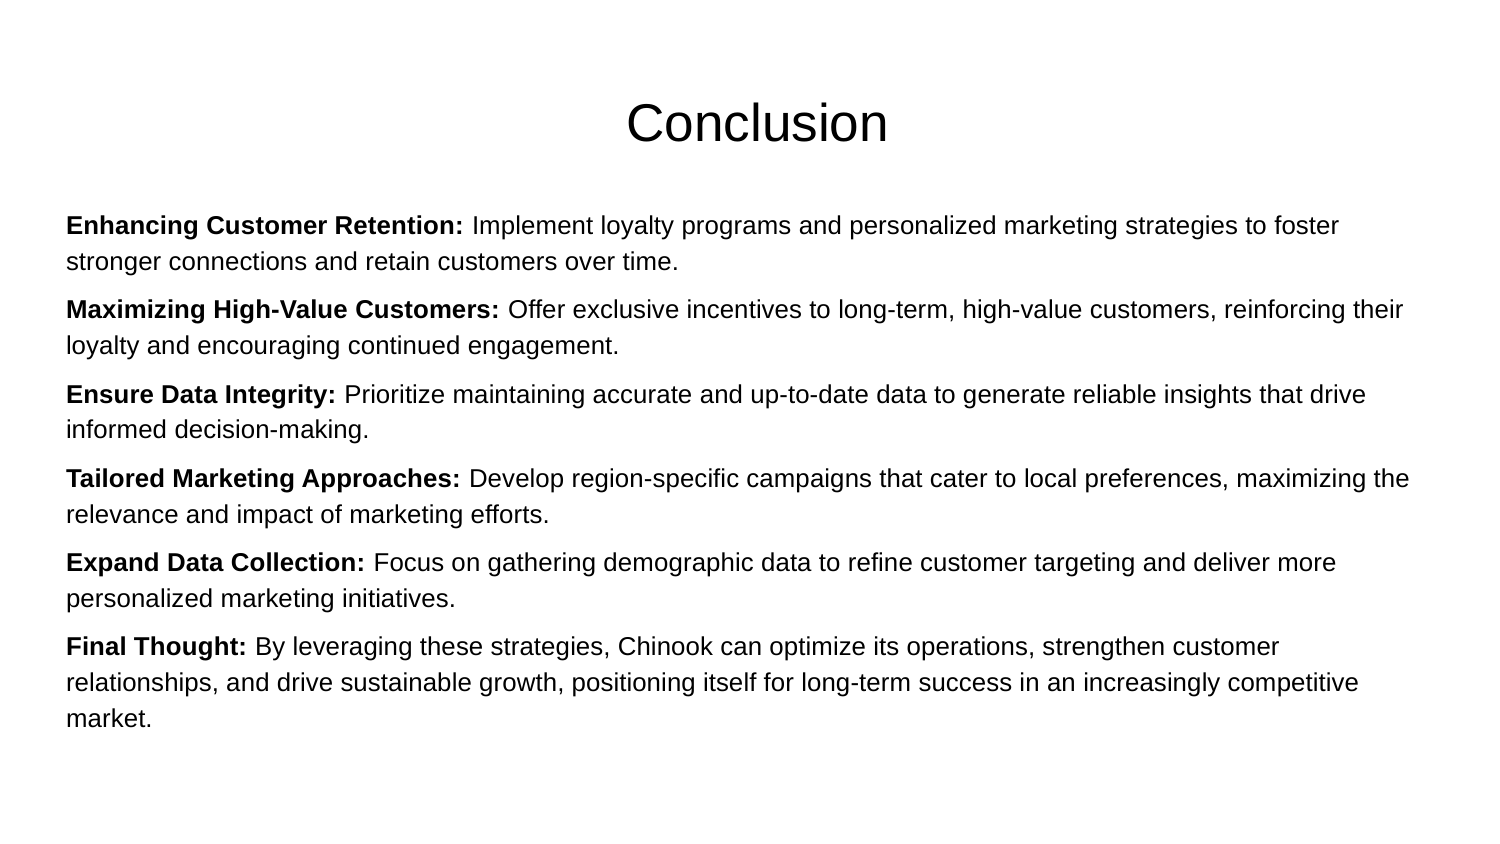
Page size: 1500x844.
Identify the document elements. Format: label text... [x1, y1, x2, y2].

title Conclusion [51, 72, 1449, 167]
list Enhancing Customer Retention: Implement loyalty programs and personalized marketing strategies to foster stronger connections and retain customers over time. Maximizing High-Value Customers: Offer exclusive incentives to long-term, high-value customers, reinforcing their loyalty and encouraging continued engagement. Ensure Data Integrity: Prioritize maintaining accurate and up-to-date data to generate reliable insights that drive informed decision-making. Tailored Marketing Approaches: Develop region-specific campaigns that cater to local preferences, maximizing the relevance and impact of marketing efforts. Expand Data Collection: Focus on gathering demographic data to refine customer targeting and deliver more personalized marketing initiatives. Final Thought: By leveraging these strategies, Chinook can optimize its operations, strengthen customer relationships, and drive sustainable growth, positioning itself for long-term success in an increasingly competitive market. [51, 189, 1449, 750]
